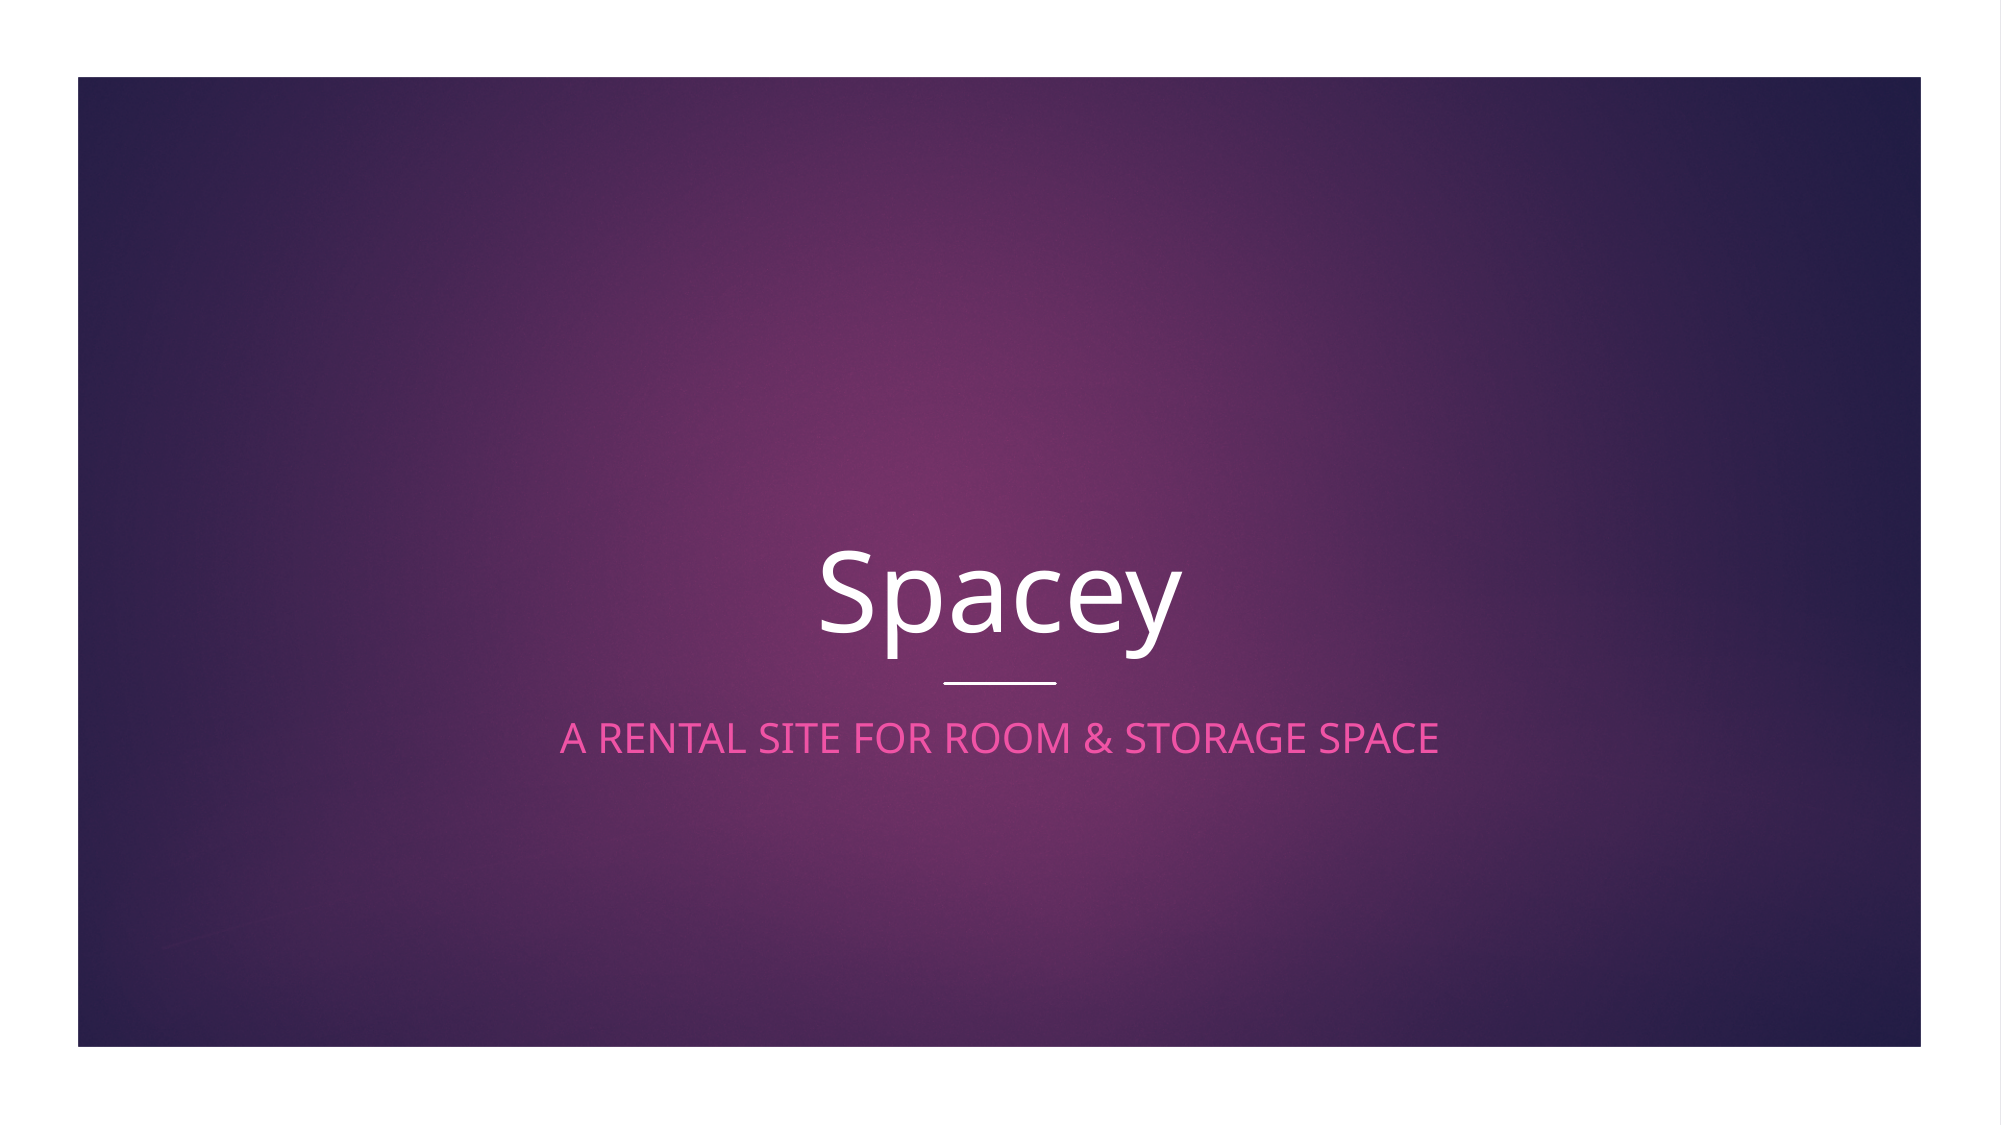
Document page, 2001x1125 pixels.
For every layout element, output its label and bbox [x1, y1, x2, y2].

text_box [0, 0, 2000, 1125]
